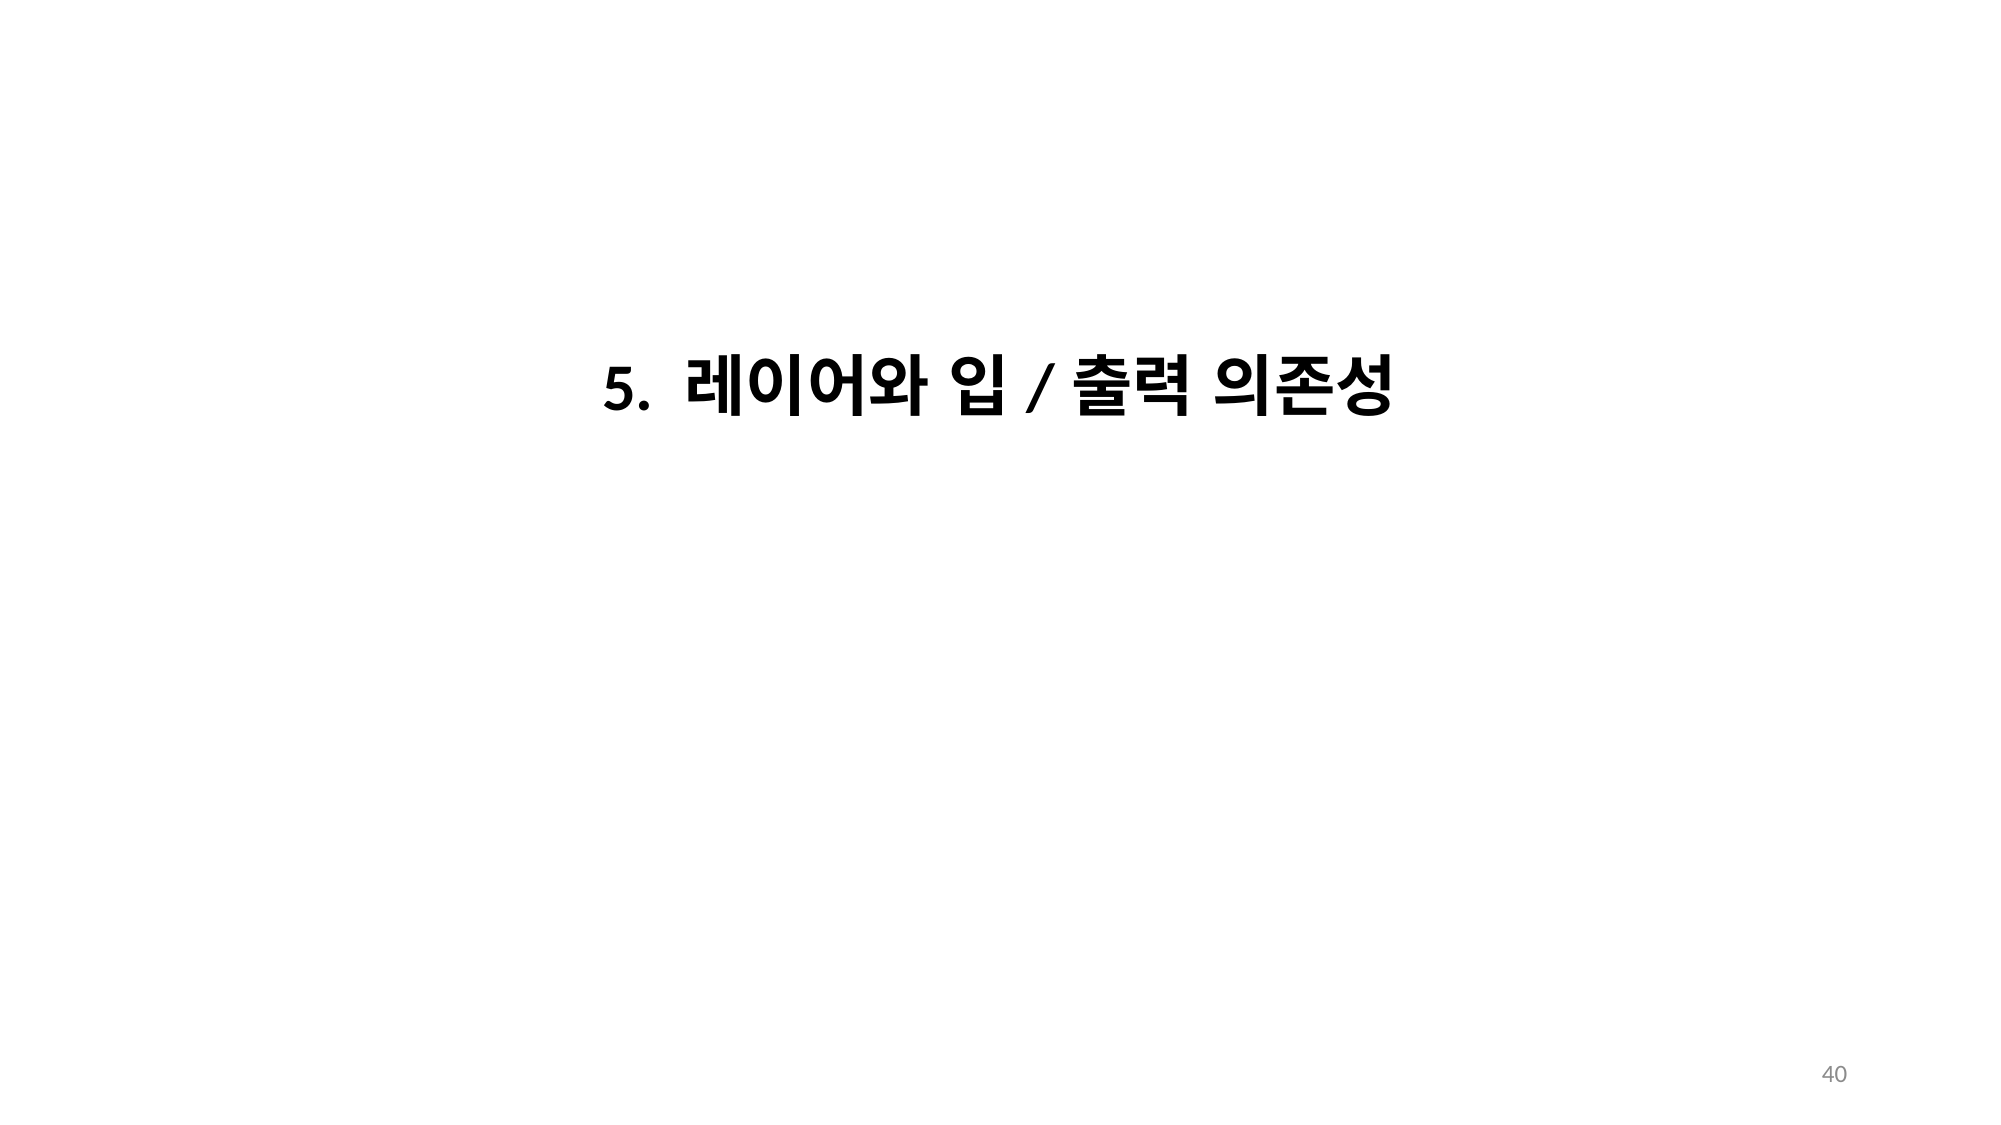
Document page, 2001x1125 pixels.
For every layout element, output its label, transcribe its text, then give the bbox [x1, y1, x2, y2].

text_box 5. 레이어와 입/출력 의존성 [587, 336, 1413, 431]
slide_number 40 [1412, 1042, 1863, 1103]
